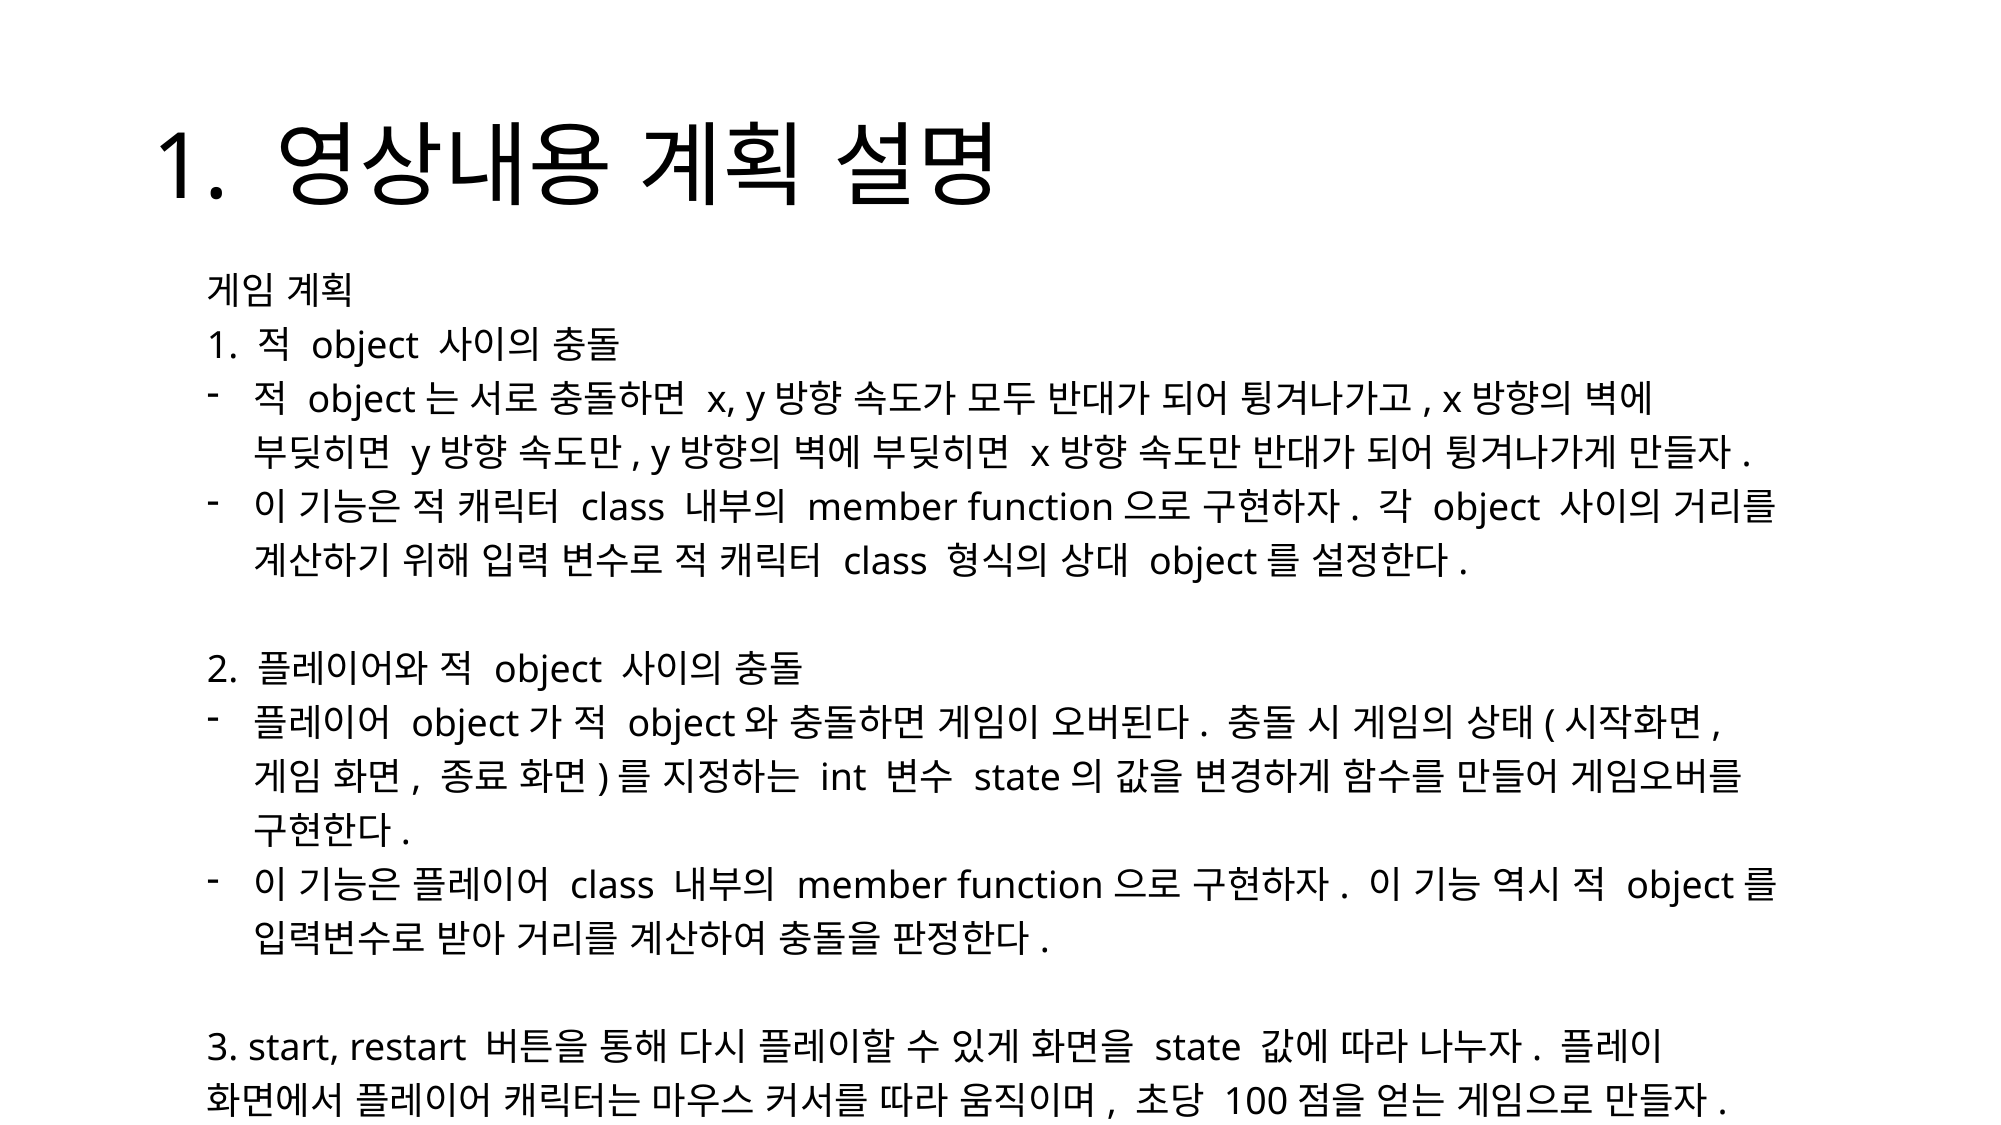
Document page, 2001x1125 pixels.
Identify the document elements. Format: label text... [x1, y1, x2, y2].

title 1. 영상내용 계획 설명 [137, 59, 1863, 278]
text_box 게임 계획 1. 적 object 사이의 충돌 적 object는 서로 충돌하면 x, y방향 속도가 모두 반대가 되어 튕겨나가고, x방향의 벽에 부딪히면 y방향 속도만, y방향의 벽에 부딪히면 x방향 속도만 반대가 되어 튕겨나가게 만들자. 이 기능은 적 캐릭터 class 내부의 member function으로 구현하자. 각 object 사이의 거리를 계산하기 위해 입력 변수로 적 캐릭터 class 형식의 상대 object를 설정한다. 2. 플레이어와 적 object 사이의 충돌 플레이어 object가 적 object와 충돌하면 게임이 오버된다. 충돌 시 게임의 상태(시작화면, 게임 화면, 종료 화면)를 지정하는 int 변수 state의 값을 변경하게 함수를 만들어 게임오버를 구현한다. 이 기능은 플레이어 class 내부의 member function으로 구현하자. 이 기능 역시 적 object를 입력변수로 받아 거리를 계산하여 충돌을 판정한다. 3. start, restart 버튼을 통해 다시 플레이할 수 있게 화면을 state 값에 따라 나누자. 플레이 화면에서 플레이어 캐릭터는 마우스 커서를 따라 움직이며, 초당 100점을 얻는 게임으로 만들자. [192, 278, 1808, 1125]
